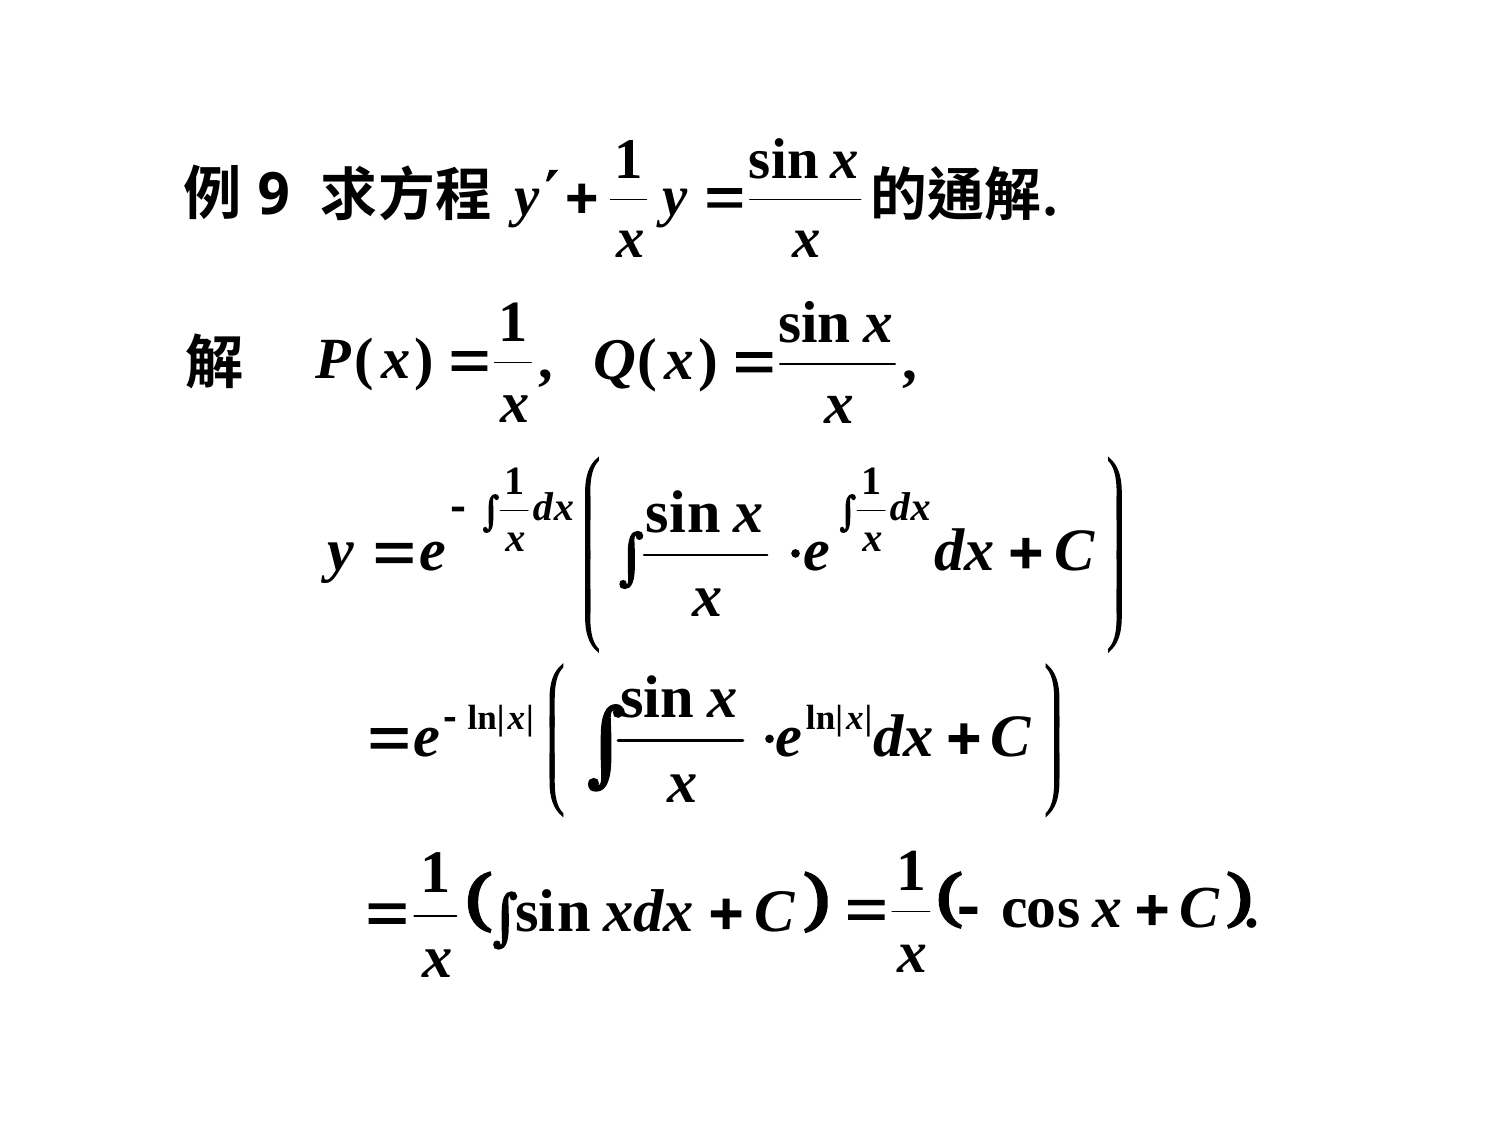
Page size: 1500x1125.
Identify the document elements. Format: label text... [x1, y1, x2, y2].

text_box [355, 834, 828, 989]
text_box 解 [171, 317, 284, 403]
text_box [591, 290, 921, 431]
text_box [355, 650, 1077, 827]
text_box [319, 128, 1059, 264]
text_box 例9 [169, 148, 314, 234]
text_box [839, 838, 1262, 979]
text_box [309, 290, 556, 429]
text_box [312, 449, 1140, 660]
